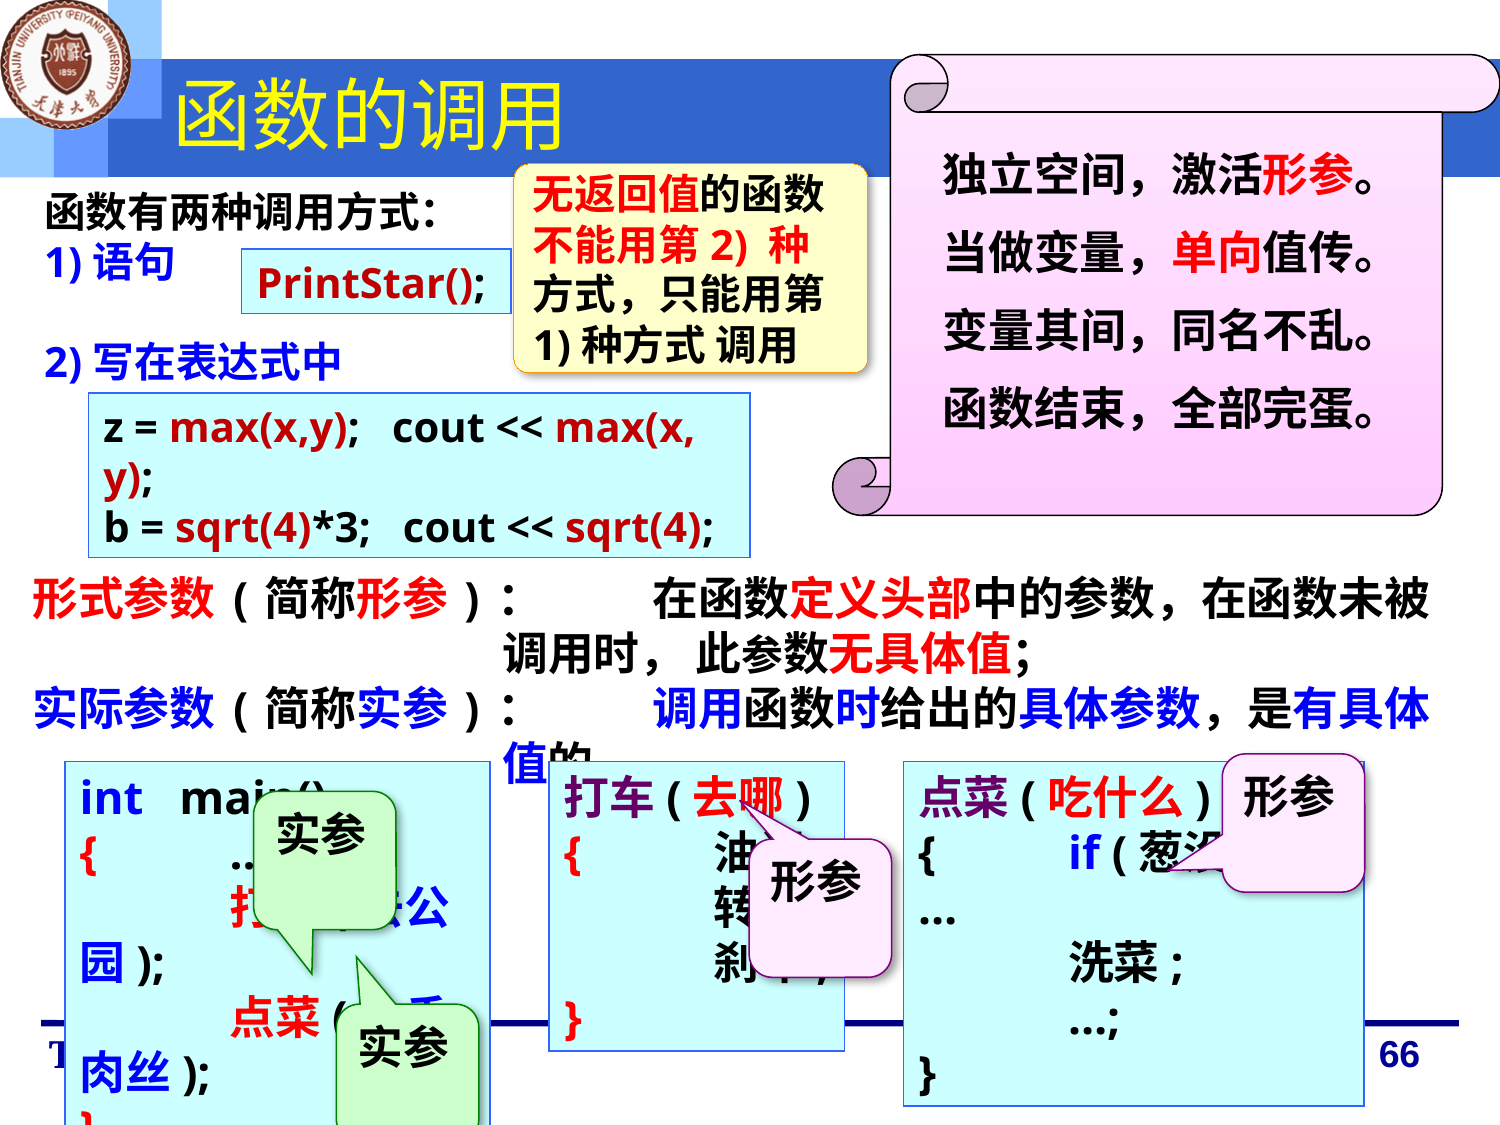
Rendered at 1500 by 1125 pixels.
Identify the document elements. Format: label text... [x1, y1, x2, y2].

text_box PrintStar(); [241, 248, 512, 314]
text_box 形参 [1168, 753, 1365, 893]
text_box 函数有两种调用方式： 1)语句 2)写在表达式中 [29, 178, 697, 444]
text_box int main() { …; 打车(去公园); 点菜(鱼香肉丝); } [64, 761, 491, 1125]
text_box 实参 [253, 791, 397, 974]
text_box 形参 [739, 800, 892, 978]
text_box 形式参数(简称形参)： 在函数定义头部中的参数，在函数未被调用时， 此参数无具体值； 实际参数(简称实参)： 调用函数时给出的具体参数，是有具体值的。 [17, 562, 1489, 798]
text_box 无返回值的函数不能用第2) 种方式，只能用第1)种方式 调用 [513, 163, 827, 373]
text_box 点菜(吃什么) { if (葱没了) … 洗菜; …; } [903, 761, 1364, 1106]
picture [0, 0, 131, 130]
text_box 打车(去哪) { 油门; 转弯; 刹车; } [549, 761, 845, 1052]
text_box 实参 [336, 956, 479, 1125]
text_box z = max(x,y); cout << max(x, y); b = sqrt(4)*3; cout << sqrt(4); [88, 392, 750, 558]
text_box 1000 [254, 793, 404, 977]
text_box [832, 54, 1500, 516]
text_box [1173, 871, 1364, 900]
title 函数的调用 [157, 42, 1471, 178]
